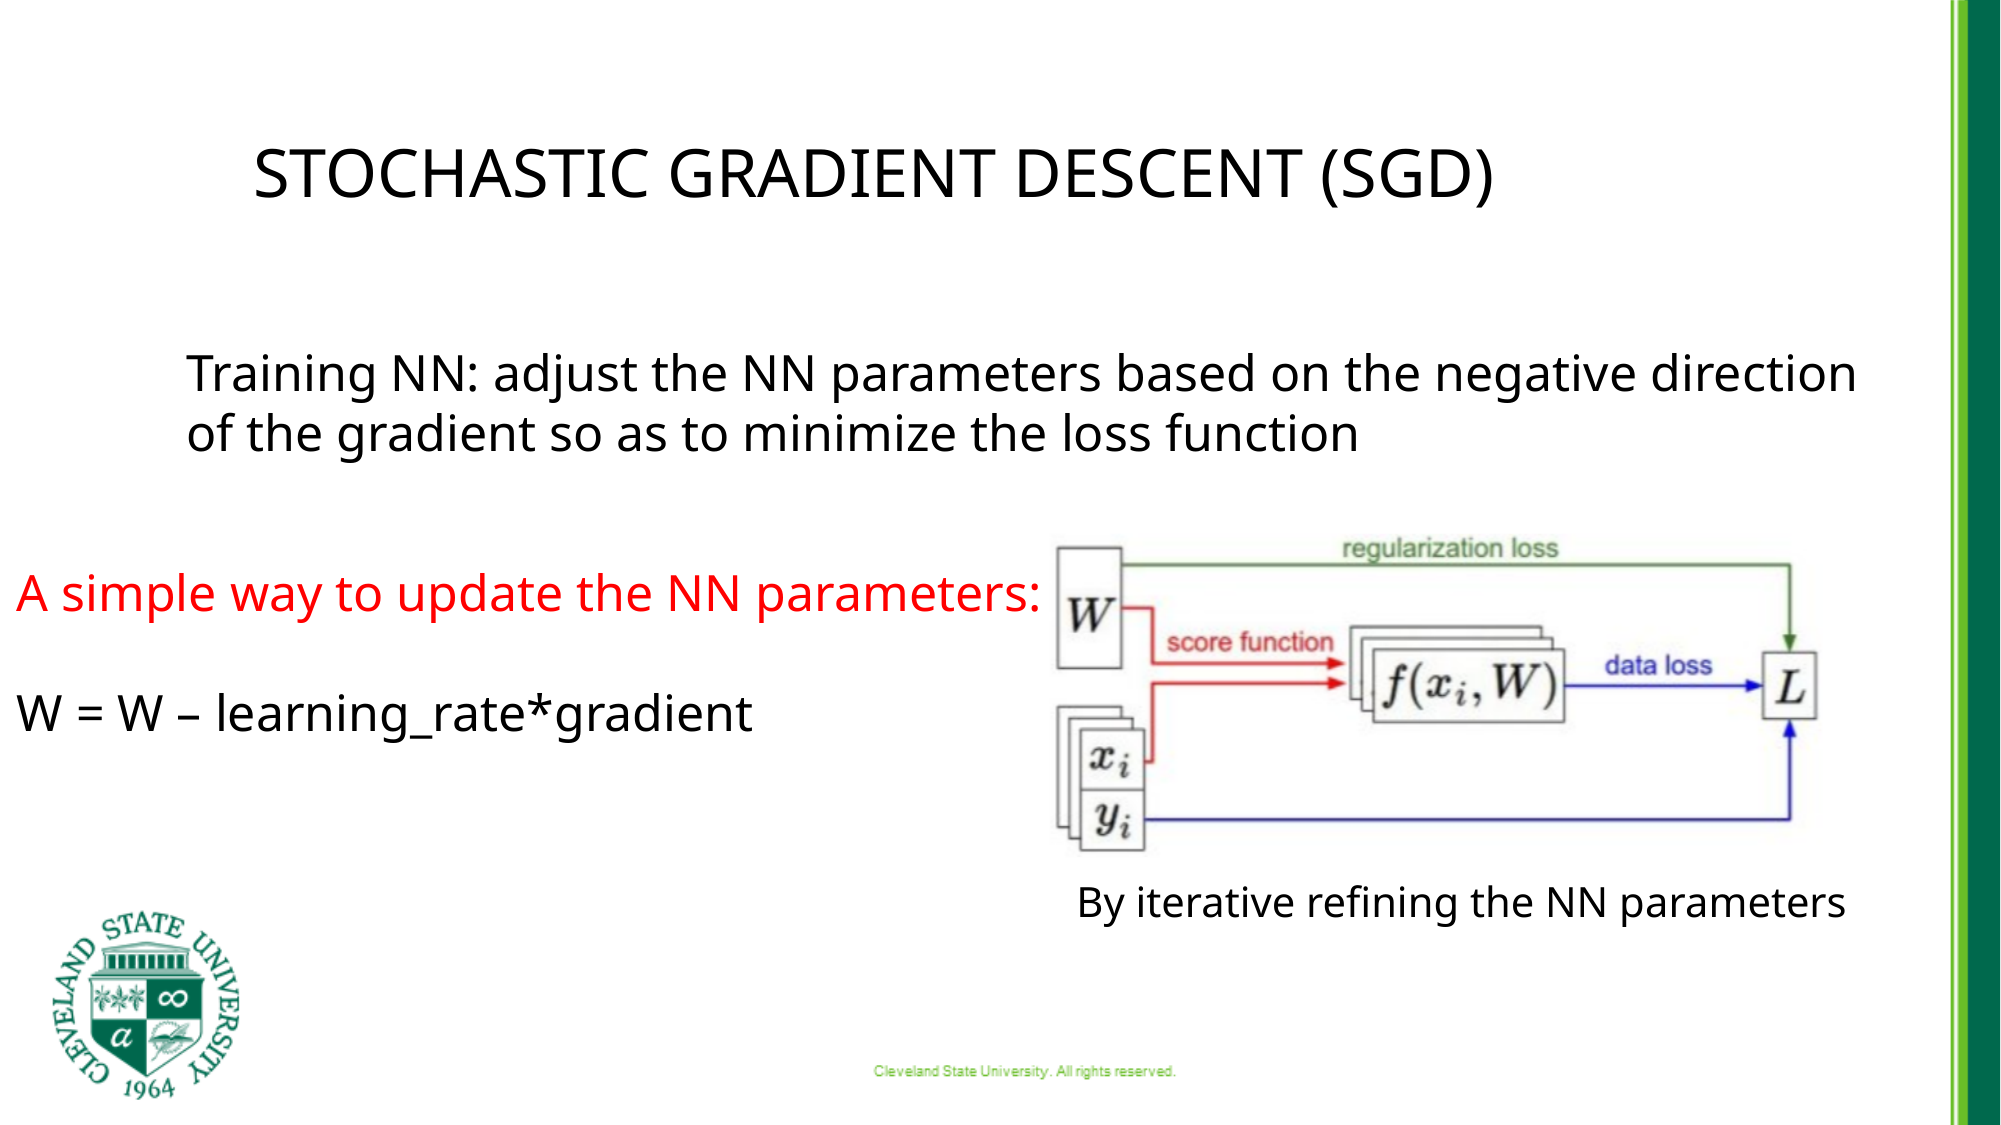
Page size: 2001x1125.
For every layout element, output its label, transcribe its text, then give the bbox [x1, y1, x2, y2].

picture [0, 0, 2001, 1125]
text_box Training NN: adjust the NN parameters based on the negative direction of the gradient so as to minimize the loss function [171, 333, 1894, 469]
text_box A simple way to update the NN parameters: W = W – learning_rate*gradient [1, 553, 1040, 749]
title Stochastic gradient descent (SGD) [238, 131, 1814, 305]
text_box By iterative refining the NN parameters [1061, 868, 1862, 934]
